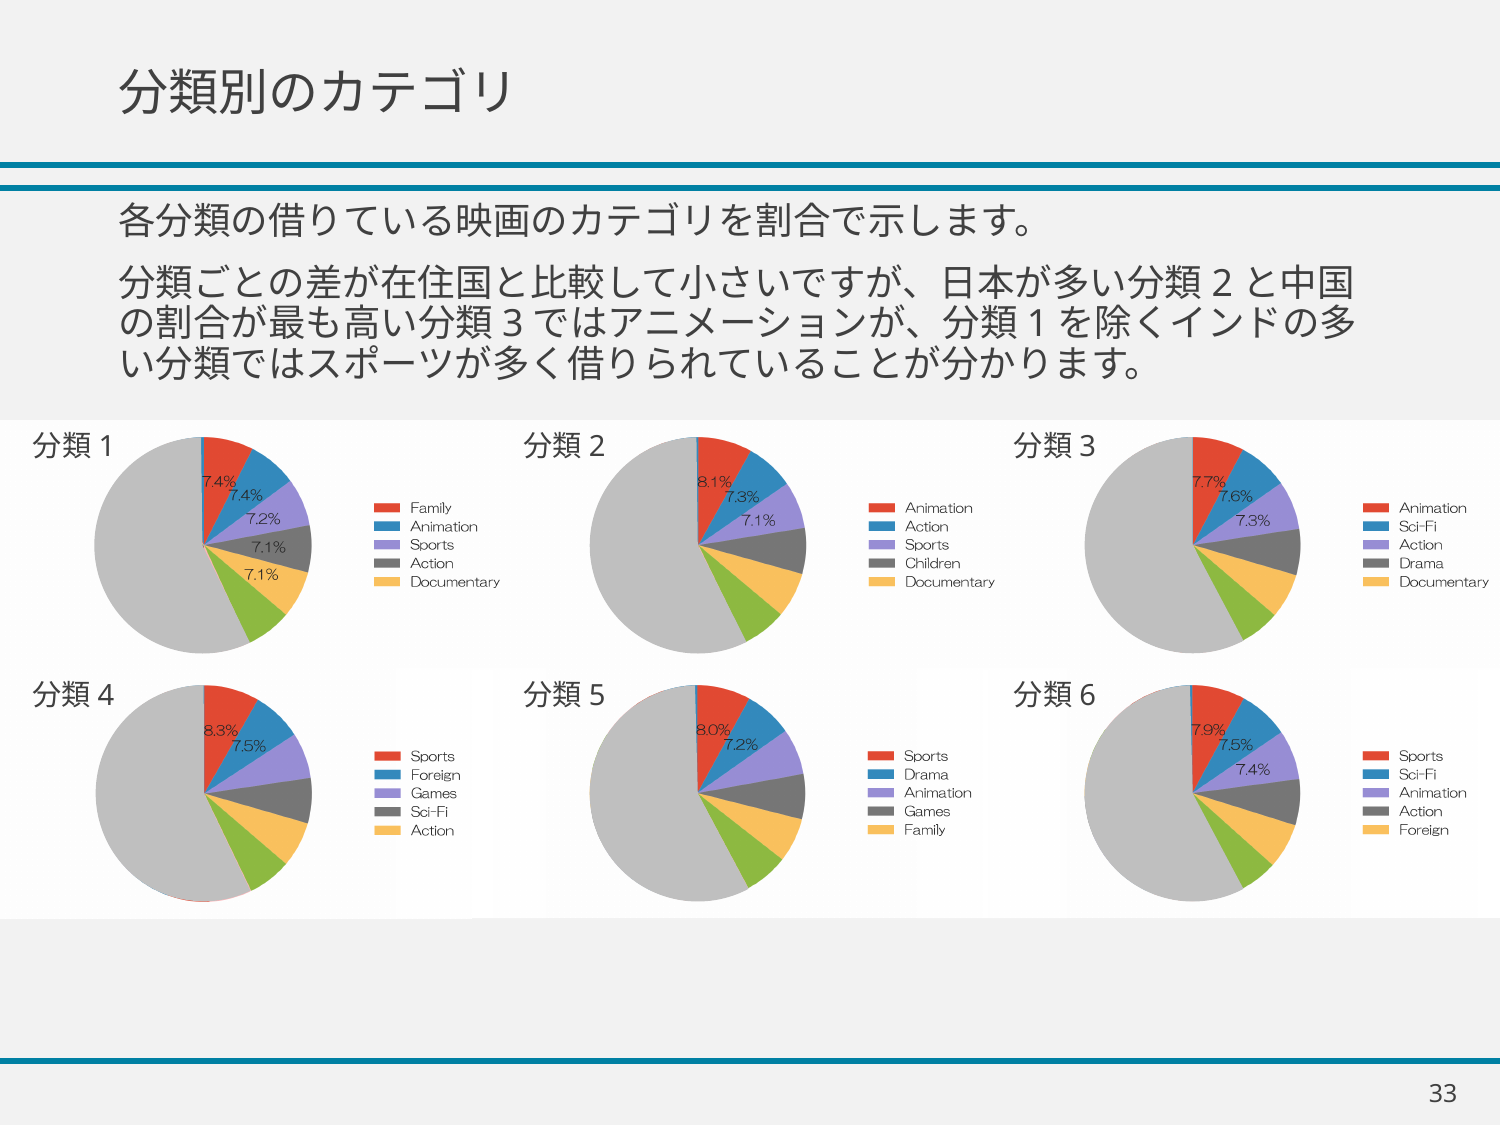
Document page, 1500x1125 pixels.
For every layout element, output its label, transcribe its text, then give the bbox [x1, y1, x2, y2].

picture [0, 420, 1500, 919]
text_box [472, 670, 547, 919]
text_box [1350, 670, 1500, 919]
list 各分類の借りている映画のカテゴリを割合で示します。 分類ごとの差が在住国と比較して小さいですが、日本が多い分類2と中国の割合が最も高い分類3ではアニメーションが、分類1を除くインドの多い分類ではスポーツが多く借りられていることが分かります。 [103, 195, 1397, 420]
slide_number 33 [1134, 1064, 1473, 1125]
title 分類別のカテゴリ [103, 22, 1080, 166]
text_box [916, 670, 1068, 919]
